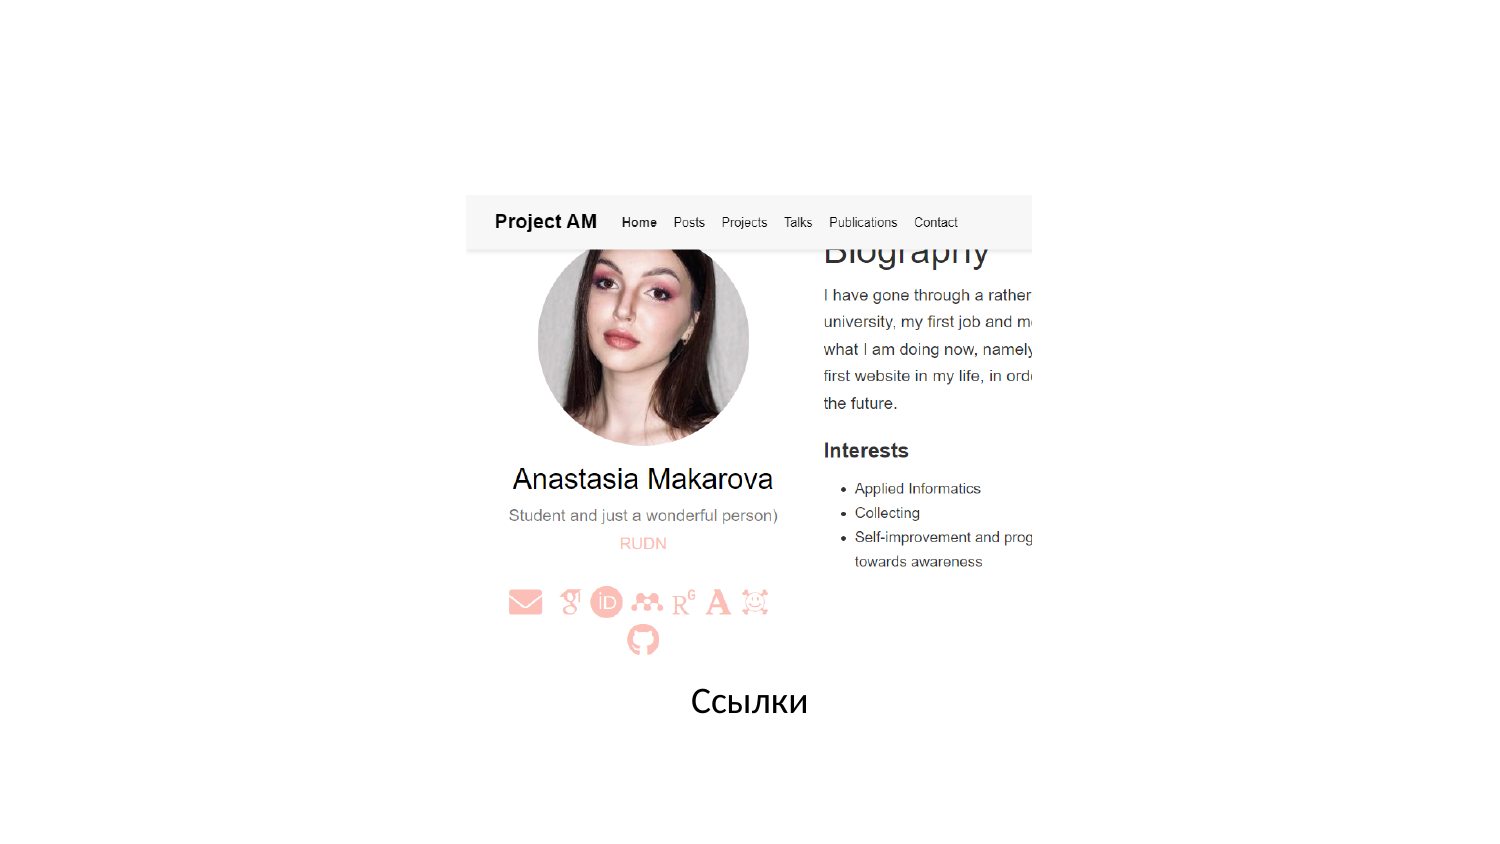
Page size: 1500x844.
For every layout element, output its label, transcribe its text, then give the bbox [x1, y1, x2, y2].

text_box Ссылки [74, 668, 1425, 753]
picture [466, 195, 1032, 669]
